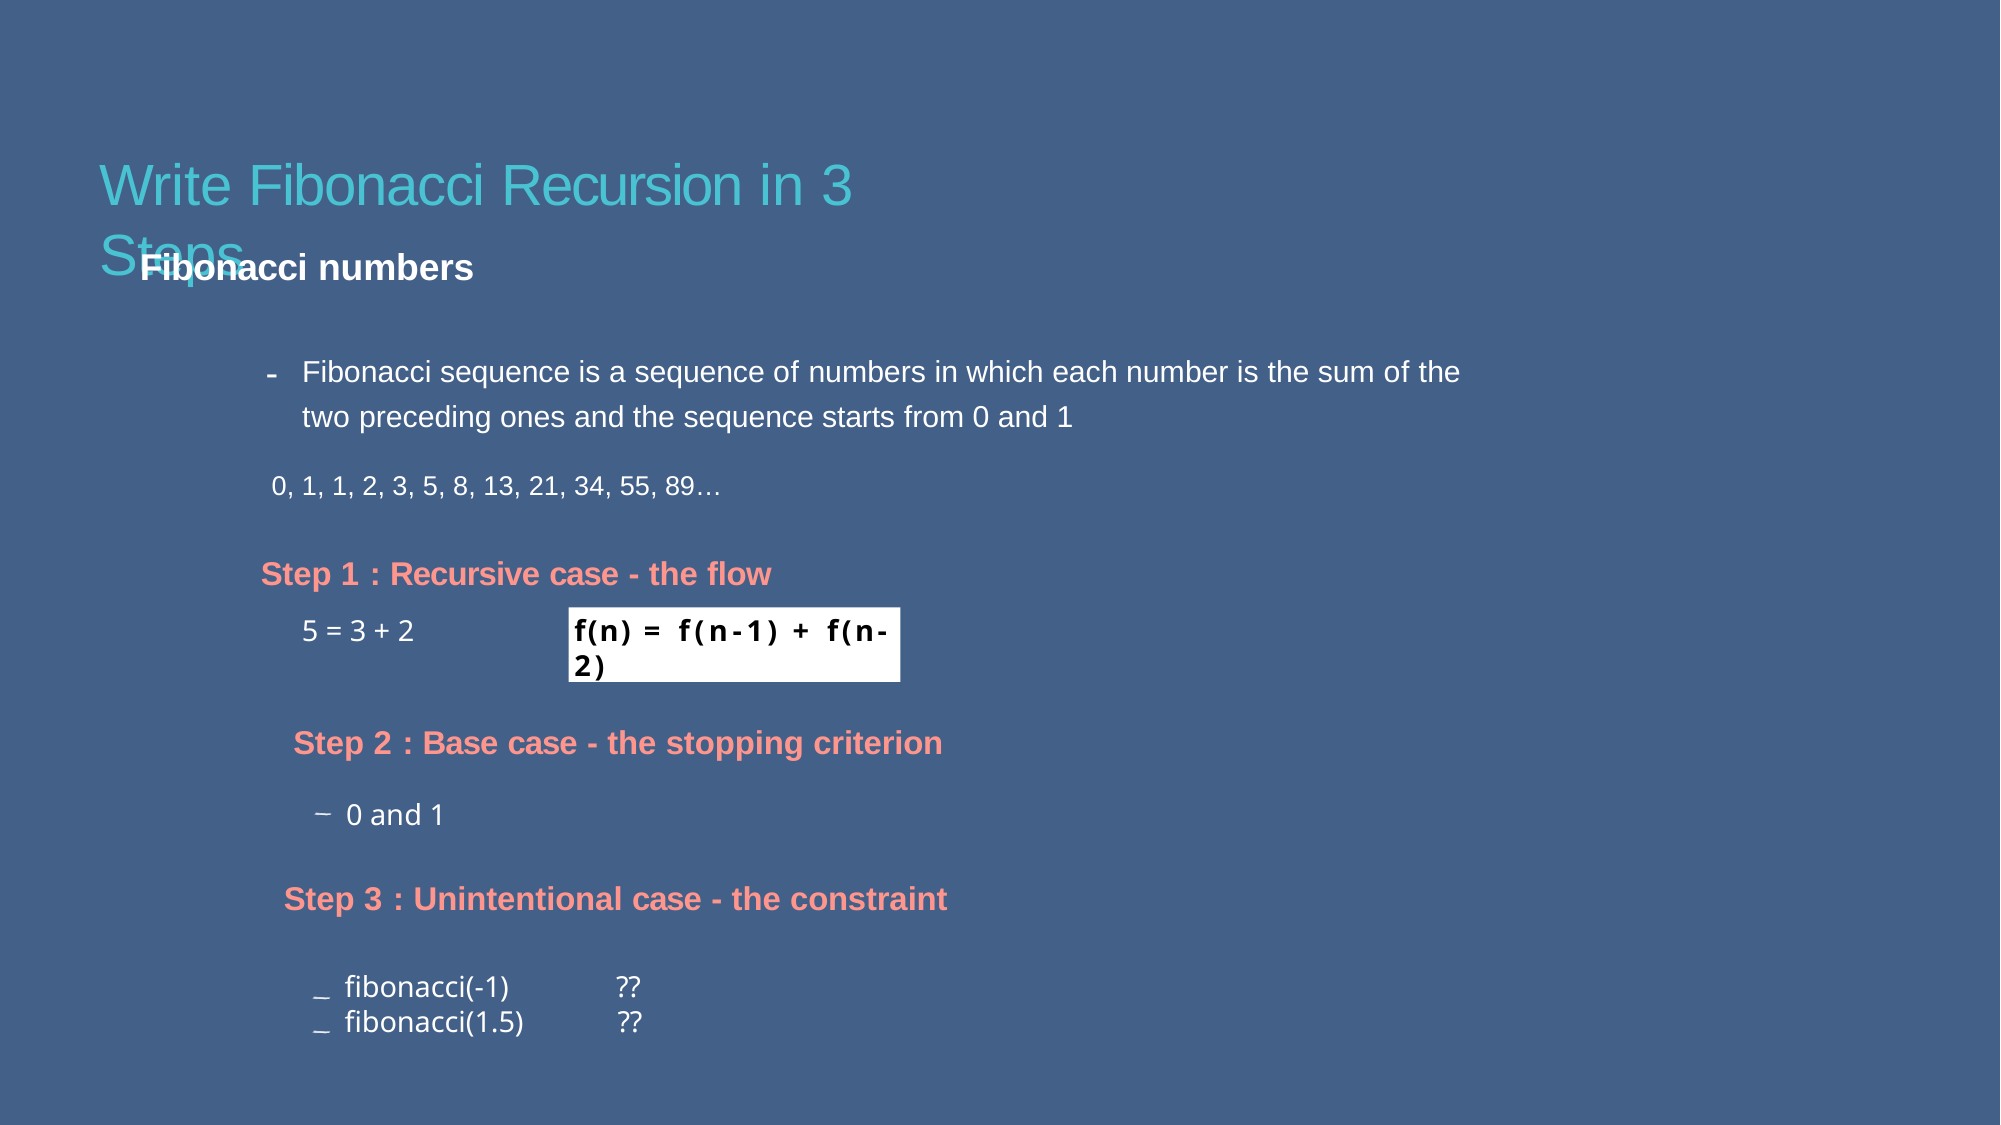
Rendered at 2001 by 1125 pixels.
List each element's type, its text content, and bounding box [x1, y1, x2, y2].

title Write Fibonacci Recursion in 3 Steps [98, 146, 1002, 336]
text_box Fibonacci numbers - Fibonacci sequence is a sequence of numbers in which each number is the sum of the two preceding ones and the sequence starts from 0 and 1 0, 1, 1, 2, 3, 5, 8, 13, 21, 34, 55, 89… Step 1 : Recursive case - the flow [136, 218, 1519, 592]
text_box f(n) = f(n-1) + f(n-2) [568, 607, 901, 682]
picture [314, 805, 332, 824]
picture [312, 1023, 331, 1042]
picture [312, 989, 331, 1007]
text_box Step 2 : Base case - the stopping criterion 0 and 1 Step 3 : Unintentional case - the constraint fibonacci(-1) ?? fibonacci(1.5) ?? [282, 720, 951, 1039]
text_box 5 = 3 + 2 [300, 610, 442, 648]
